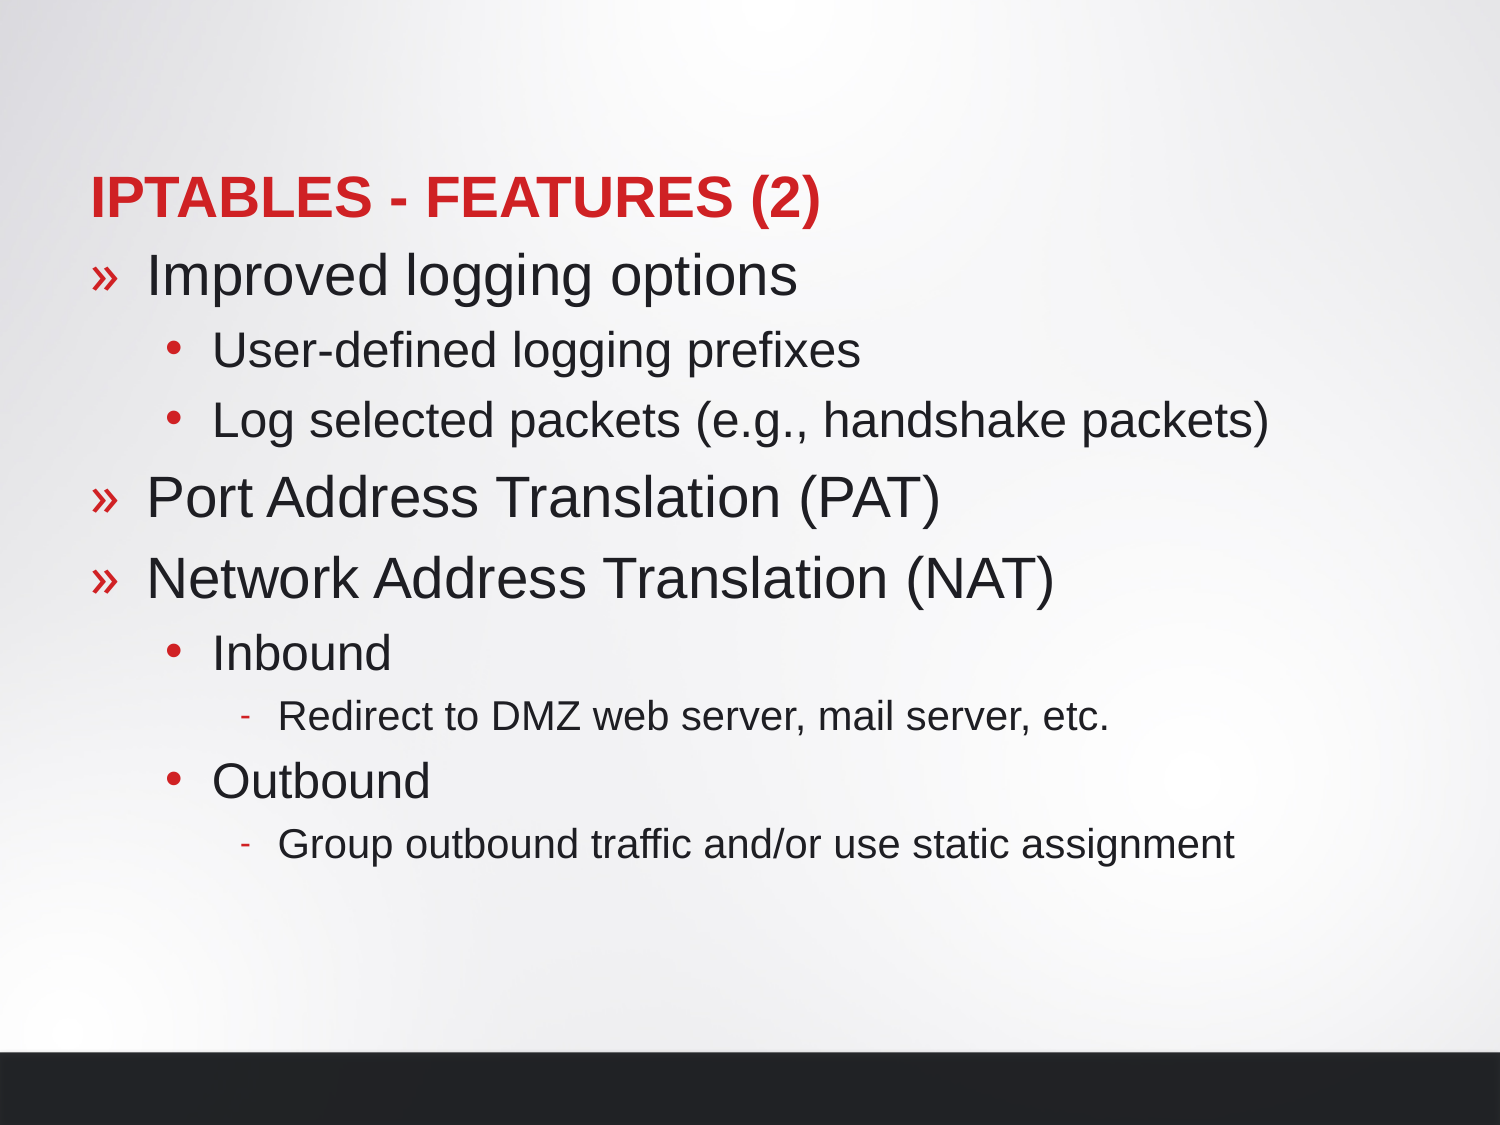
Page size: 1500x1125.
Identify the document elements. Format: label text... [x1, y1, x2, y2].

title Iptables - Features (2) [75, 150, 1425, 229]
list Improved logging options User-defined logging prefixes Log selected packets (e.g., handshake packets) Port Address Translation (PAT) Network Address Translation (NAT) Inbound Redirect to DMZ web server, mail server, etc. Outbound Group outbound traffic and/or use static assignment [75, 229, 1425, 434]
picture [0, 0, 1500, 1052]
